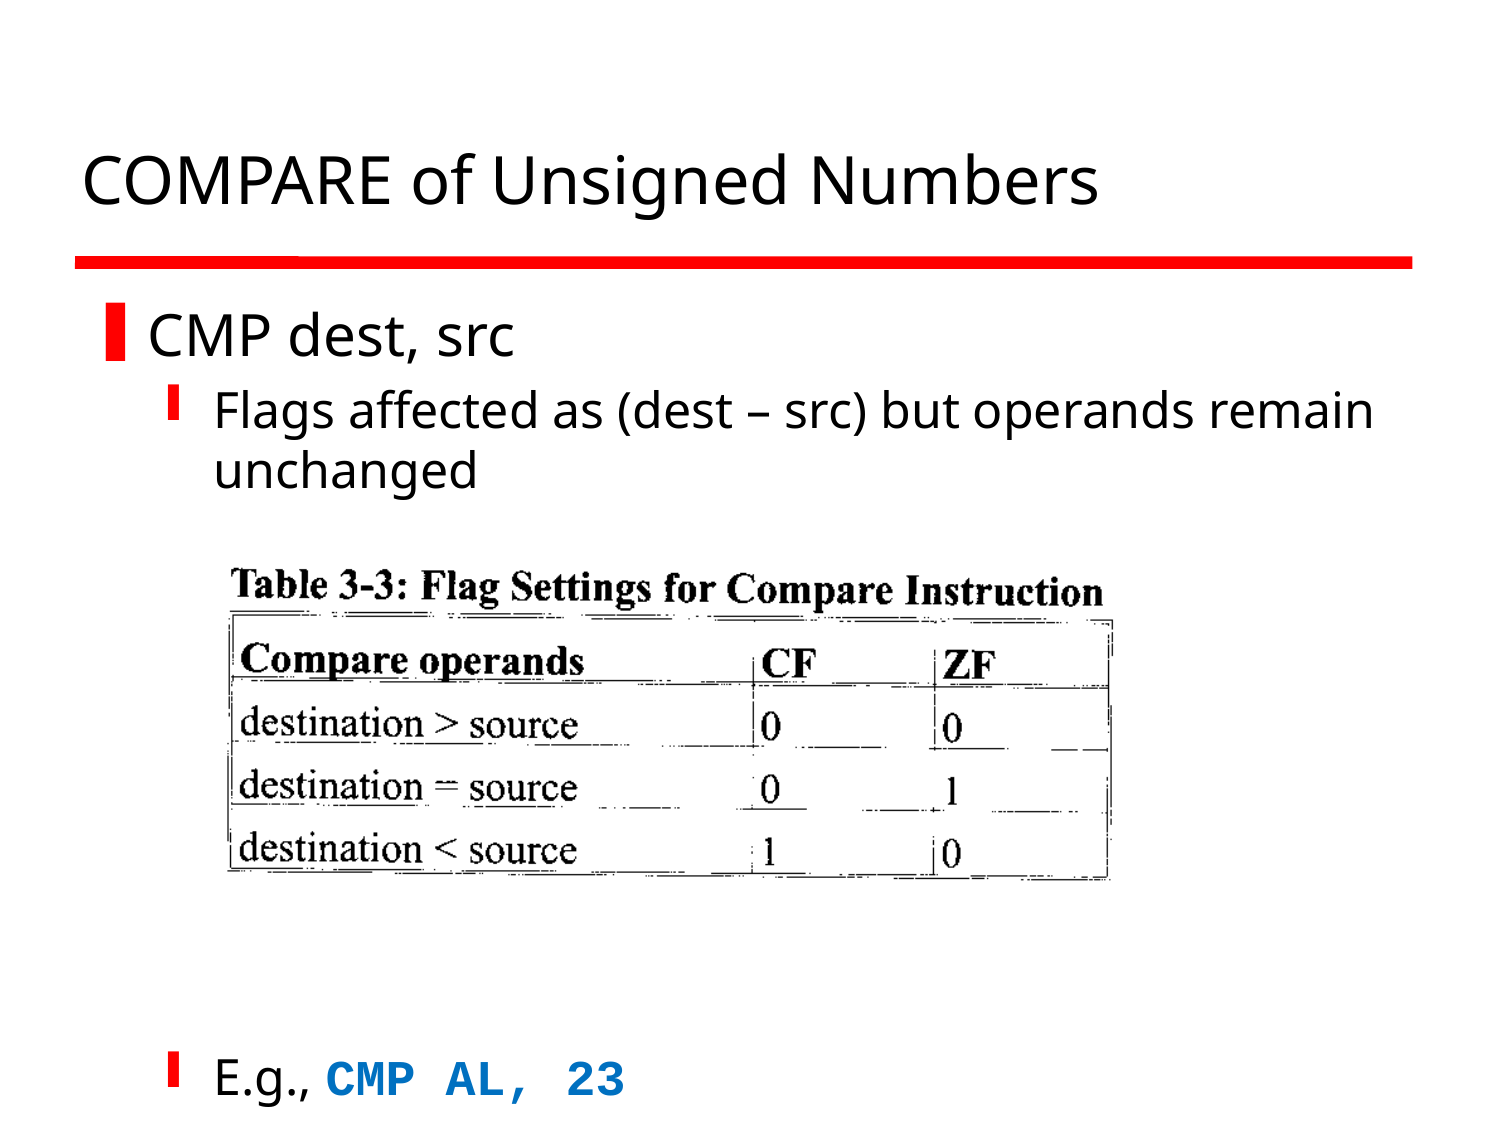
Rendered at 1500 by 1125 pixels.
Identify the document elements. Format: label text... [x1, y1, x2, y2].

list CMP dest, src Flags affected as (dest – src) but operands remain unchanged E.g., CMP AL, 23 JA lable1 ; jump if above, CF = ZF = 0 [76, 290, 1419, 1064]
title COMPARE of Unsigned Numbers [66, 37, 1413, 226]
picture [162, 544, 1166, 918]
